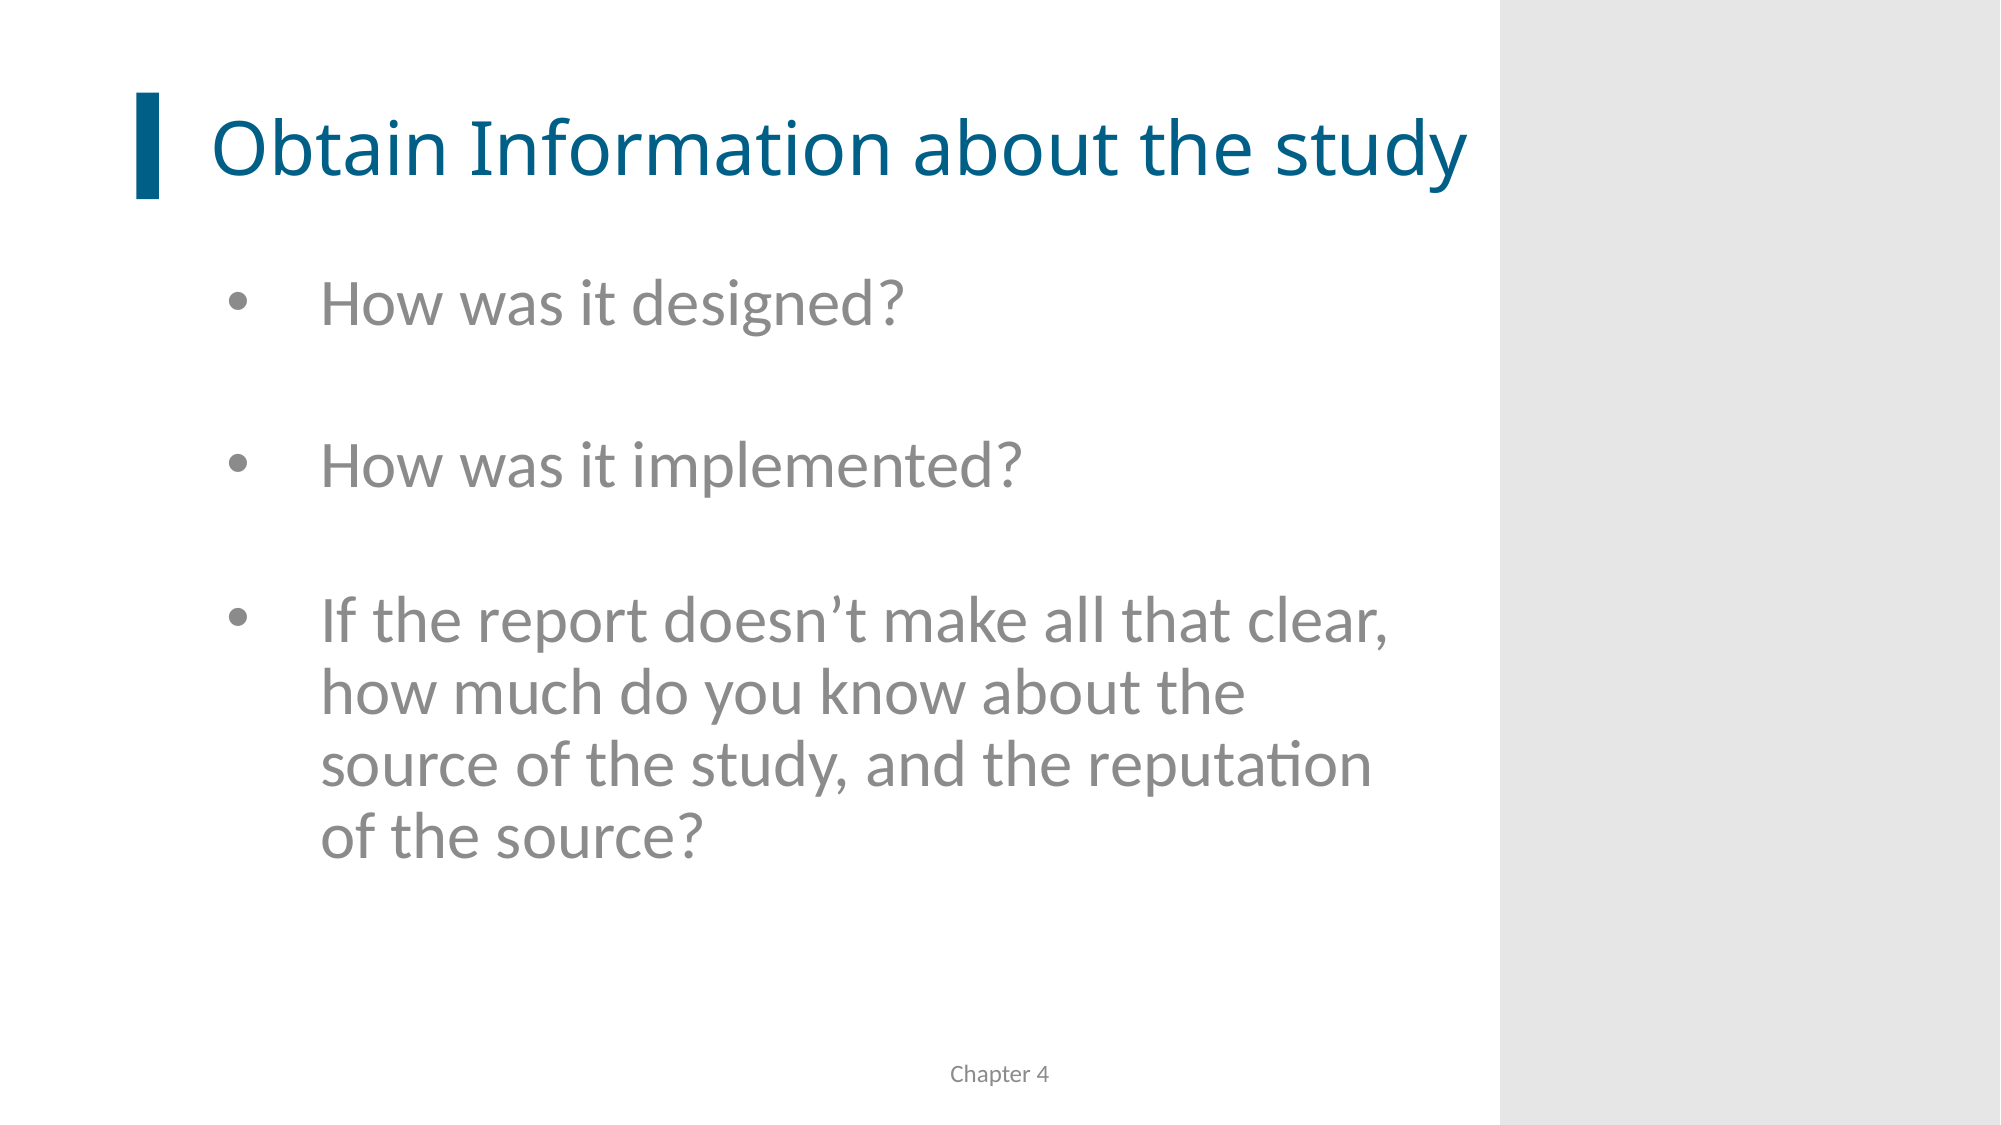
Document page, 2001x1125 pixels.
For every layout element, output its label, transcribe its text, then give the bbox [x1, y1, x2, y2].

title Obtain Information about the study [158, 90, 1499, 200]
text_box [1499, 0, 2000, 1125]
list How was it designed? How was it implemented? If the report doesn’t make all that clear, how much do you know about the source of the study, and the reputation of the source? [136, 260, 1430, 999]
text_box [135, 92, 160, 200]
footer Chapter 4 [662, 1042, 1338, 1103]
slide_number 11 [1412, 1042, 1863, 1103]
